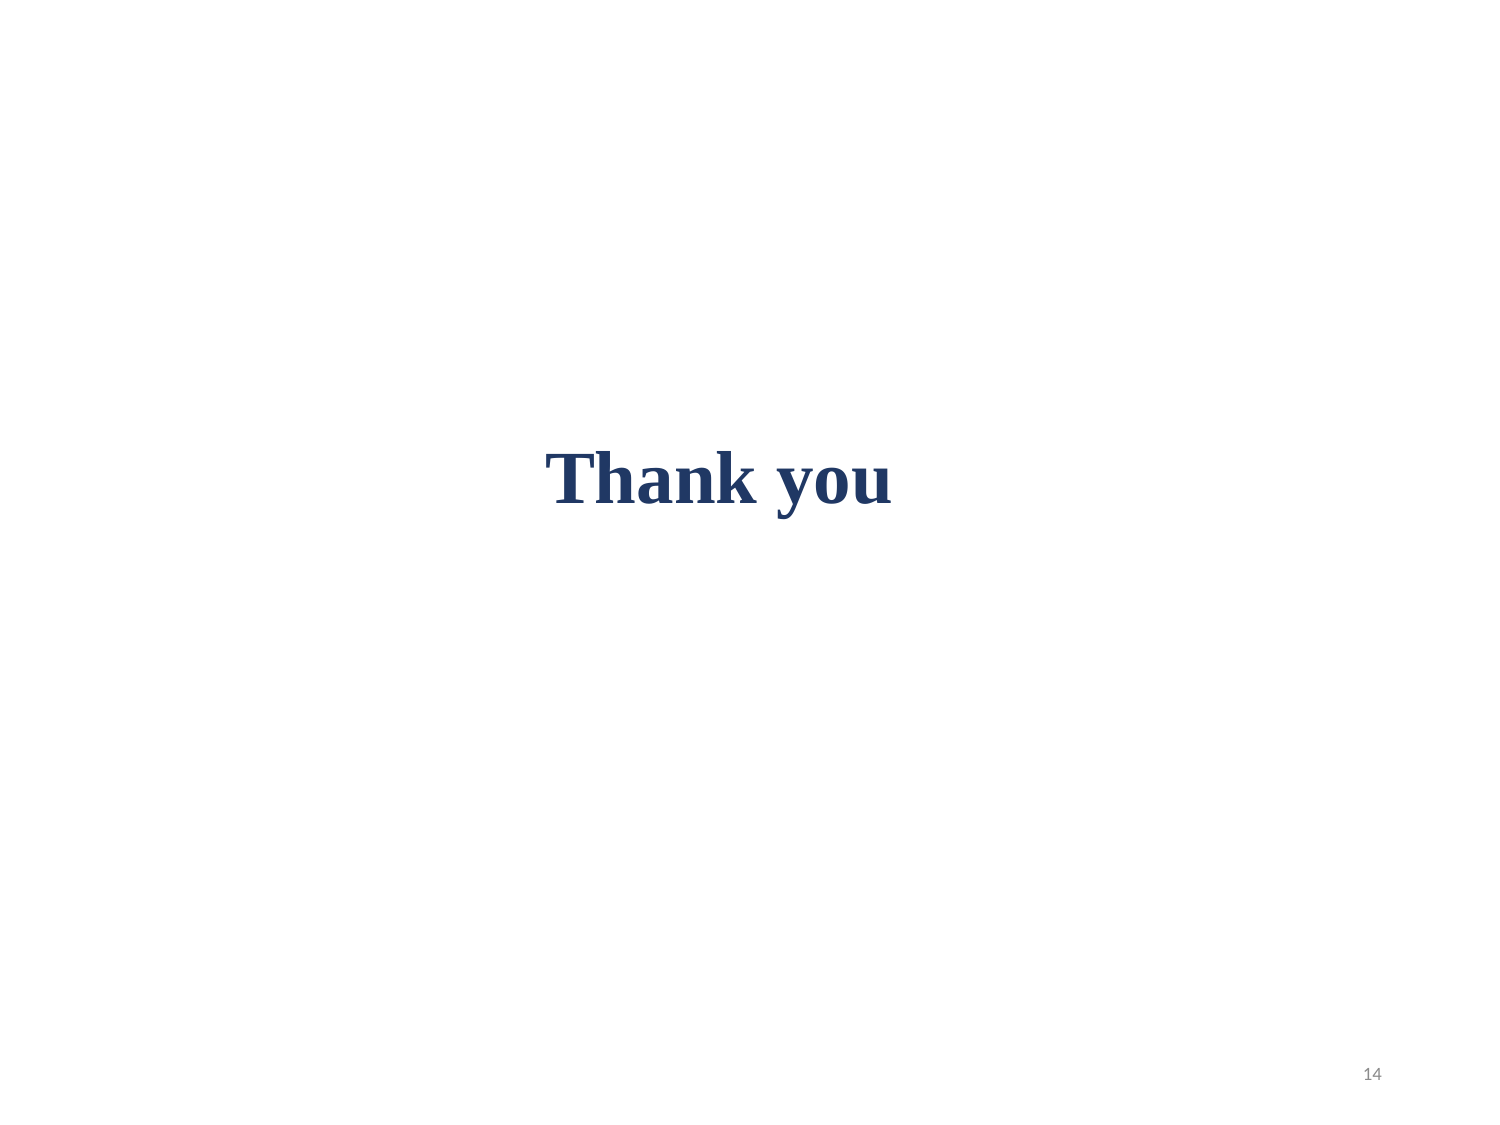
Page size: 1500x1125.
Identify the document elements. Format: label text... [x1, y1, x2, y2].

slide_number 14 [1059, 1042, 1397, 1103]
title Thank you [476, 360, 981, 600]
